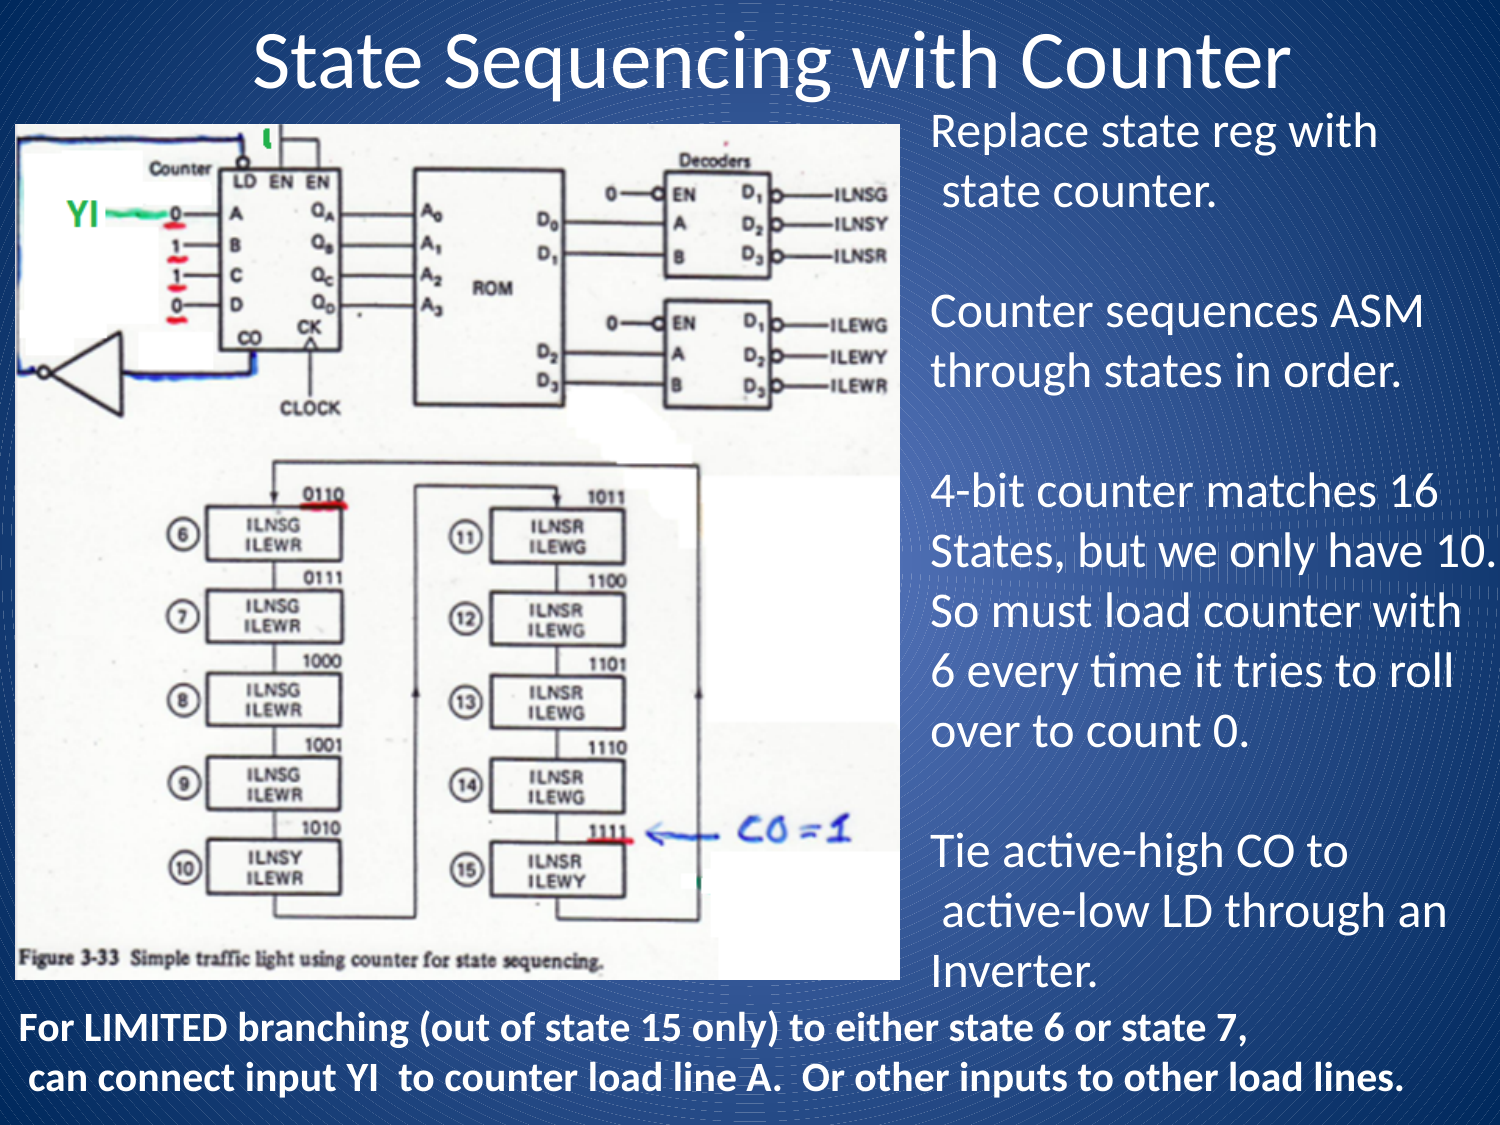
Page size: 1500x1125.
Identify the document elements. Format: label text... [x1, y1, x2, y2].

text_box Replace state reg with state counter. Counter sequences ASM through states in order. 4-bit counter matches 16 States, but we only have 10. So must load counter with 6 every time it tries to roll over to count 0. Tie active-high CO to active-low LD through an Inverter. [915, 90, 1500, 1006]
picture [15, 124, 901, 980]
text_box State Sequencing with Counter [237, 0, 1325, 113]
text_box For LIMITED branching (out of state 15 only) to either state 6 or state 7, can connect input YI to counter load line A. Or other inputs to other load lines. [3, 992, 1422, 1107]
